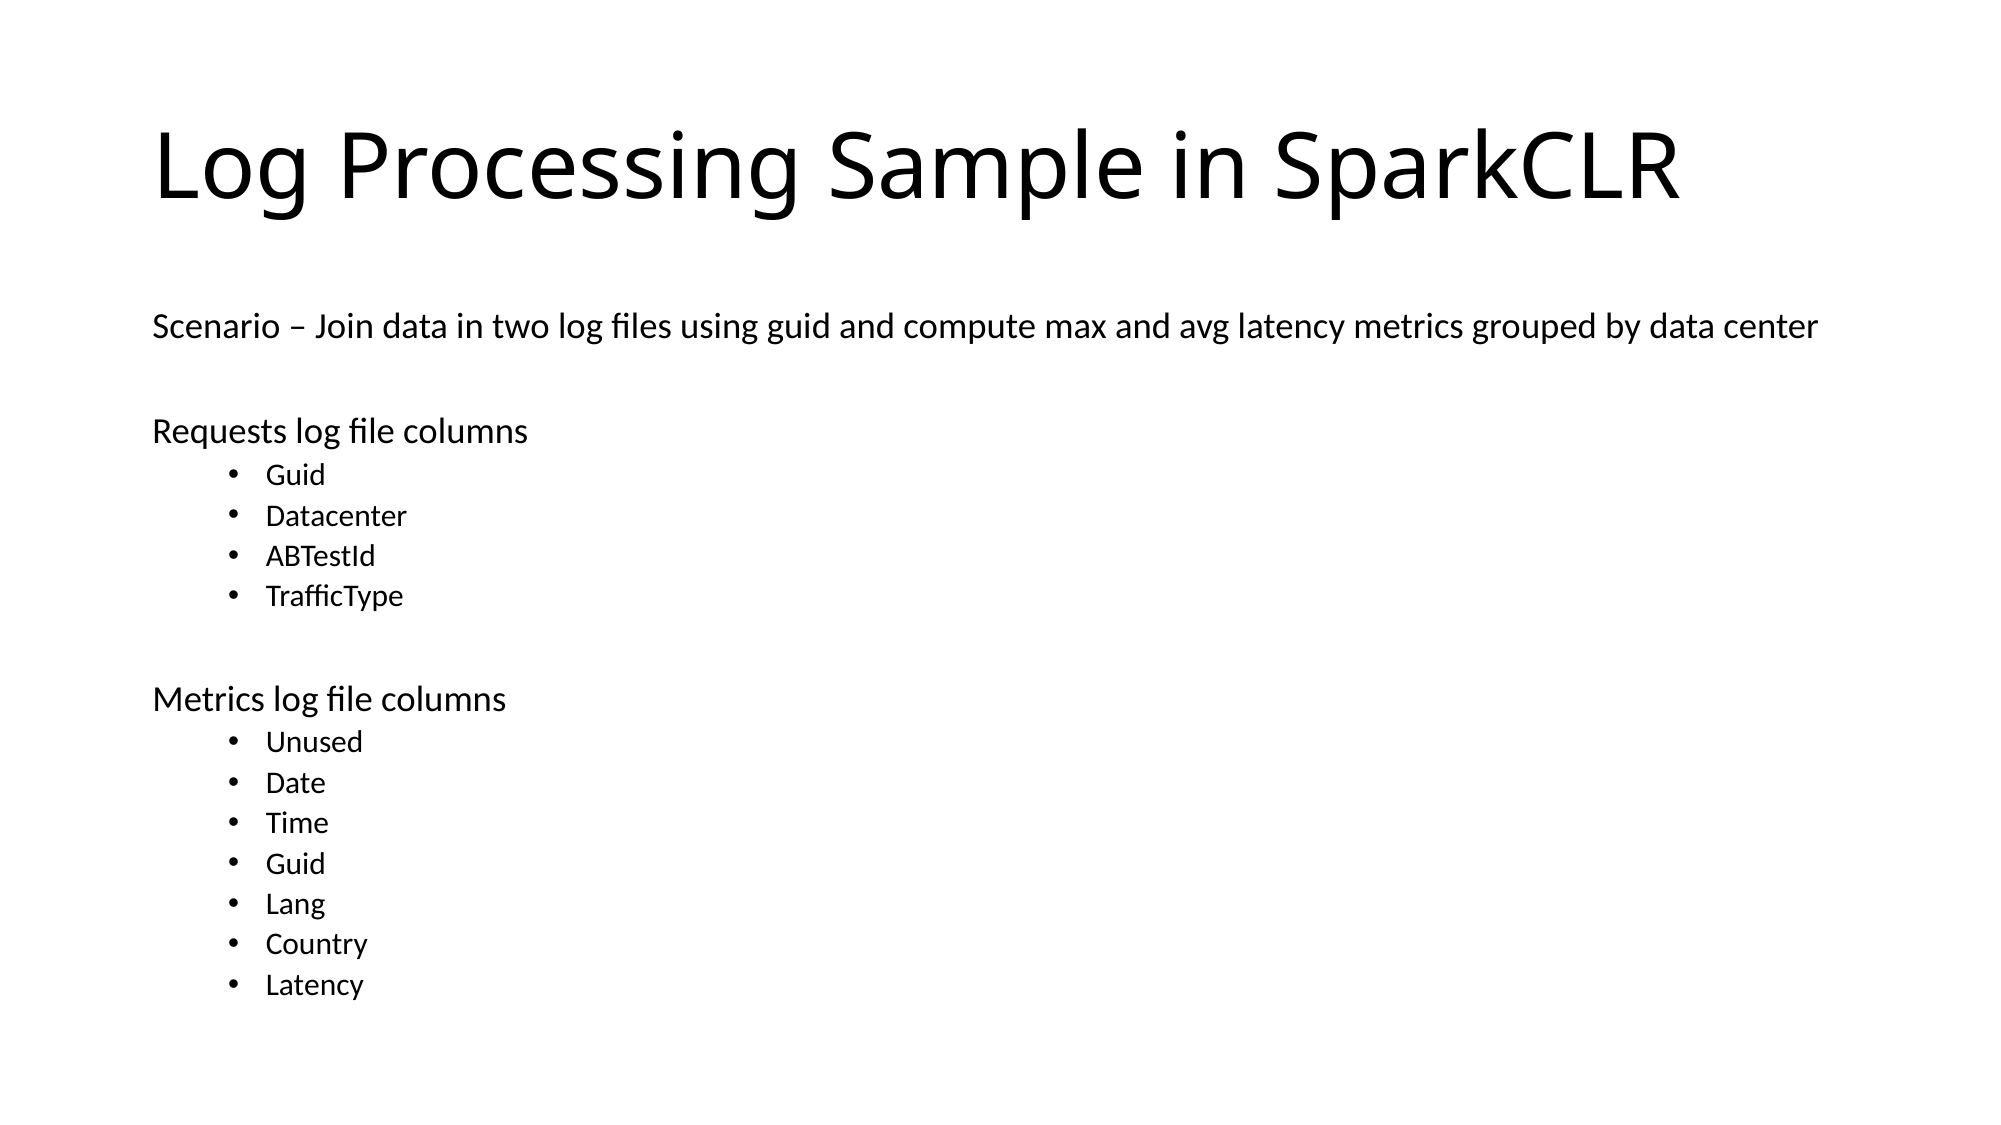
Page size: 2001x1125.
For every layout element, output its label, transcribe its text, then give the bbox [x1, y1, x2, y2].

title Log Processing Sample in SparkCLR [137, 59, 1863, 278]
list Scenario – Join data in two log files using guid and compute max and avg latency metrics grouped by data center Requests log file columns Guid Datacenter ABTestId TrafficType Metrics log file columns Unused Date Time Guid Lang Country Latency [137, 299, 1863, 1014]
